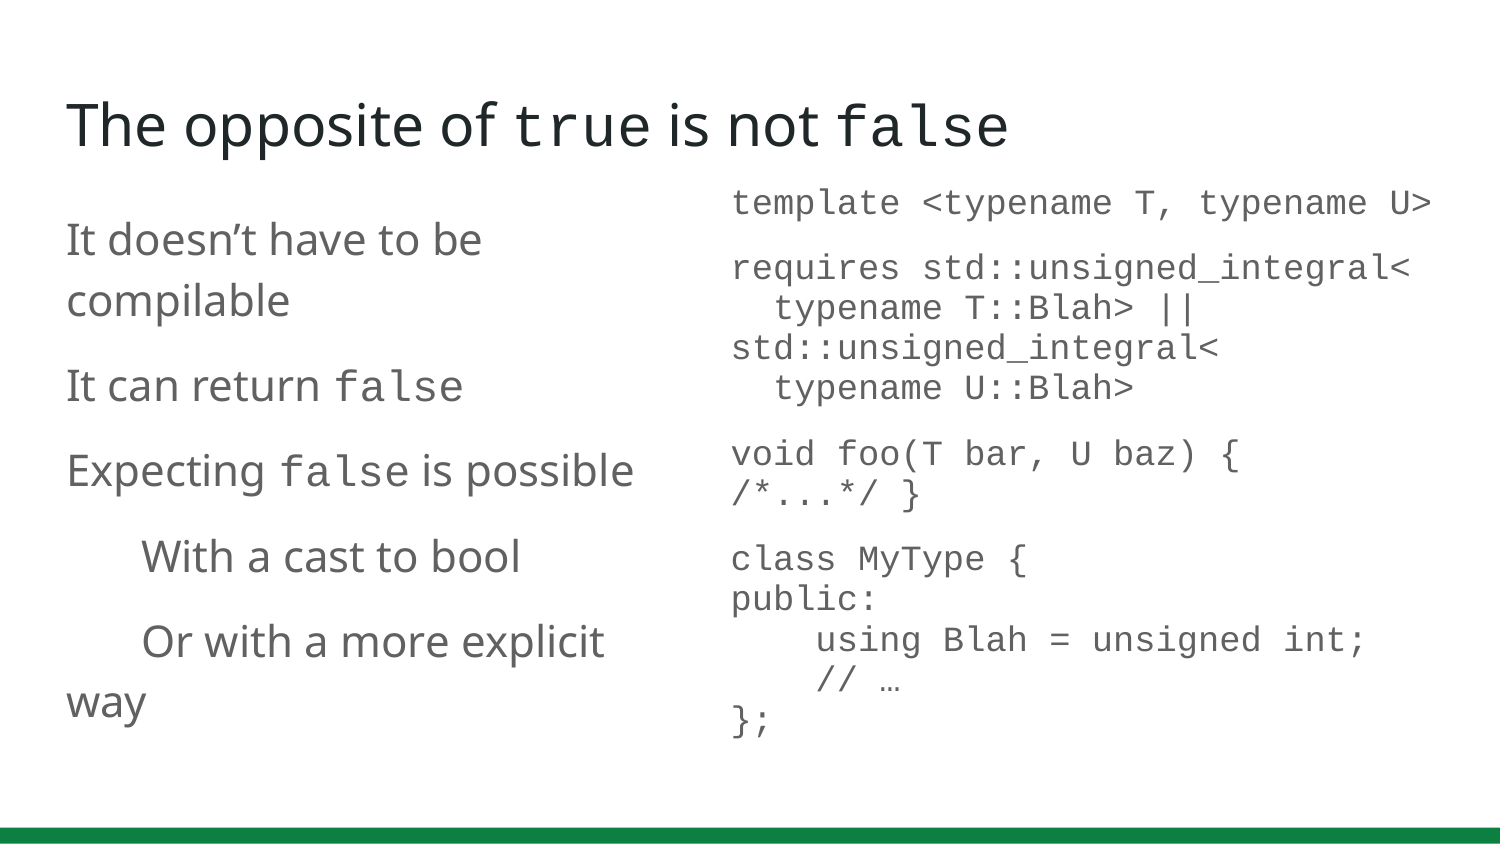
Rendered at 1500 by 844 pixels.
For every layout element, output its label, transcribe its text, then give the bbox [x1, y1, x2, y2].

list It doesn’t have to be compilable It can return false Expecting false is possible With a cast to bool Or with a more explicit way [51, 189, 708, 750]
title The opposite of true is not false [51, 72, 1449, 167]
list template <typename T, typename U> requires std::unsigned_integral< typename T::Blah> || std::unsigned_integral< typename U::Blah> void foo(T bar, U baz) { /*...*/ } class MyType { public: using Blah = unsigned int; // … }; [715, 166, 1449, 728]
